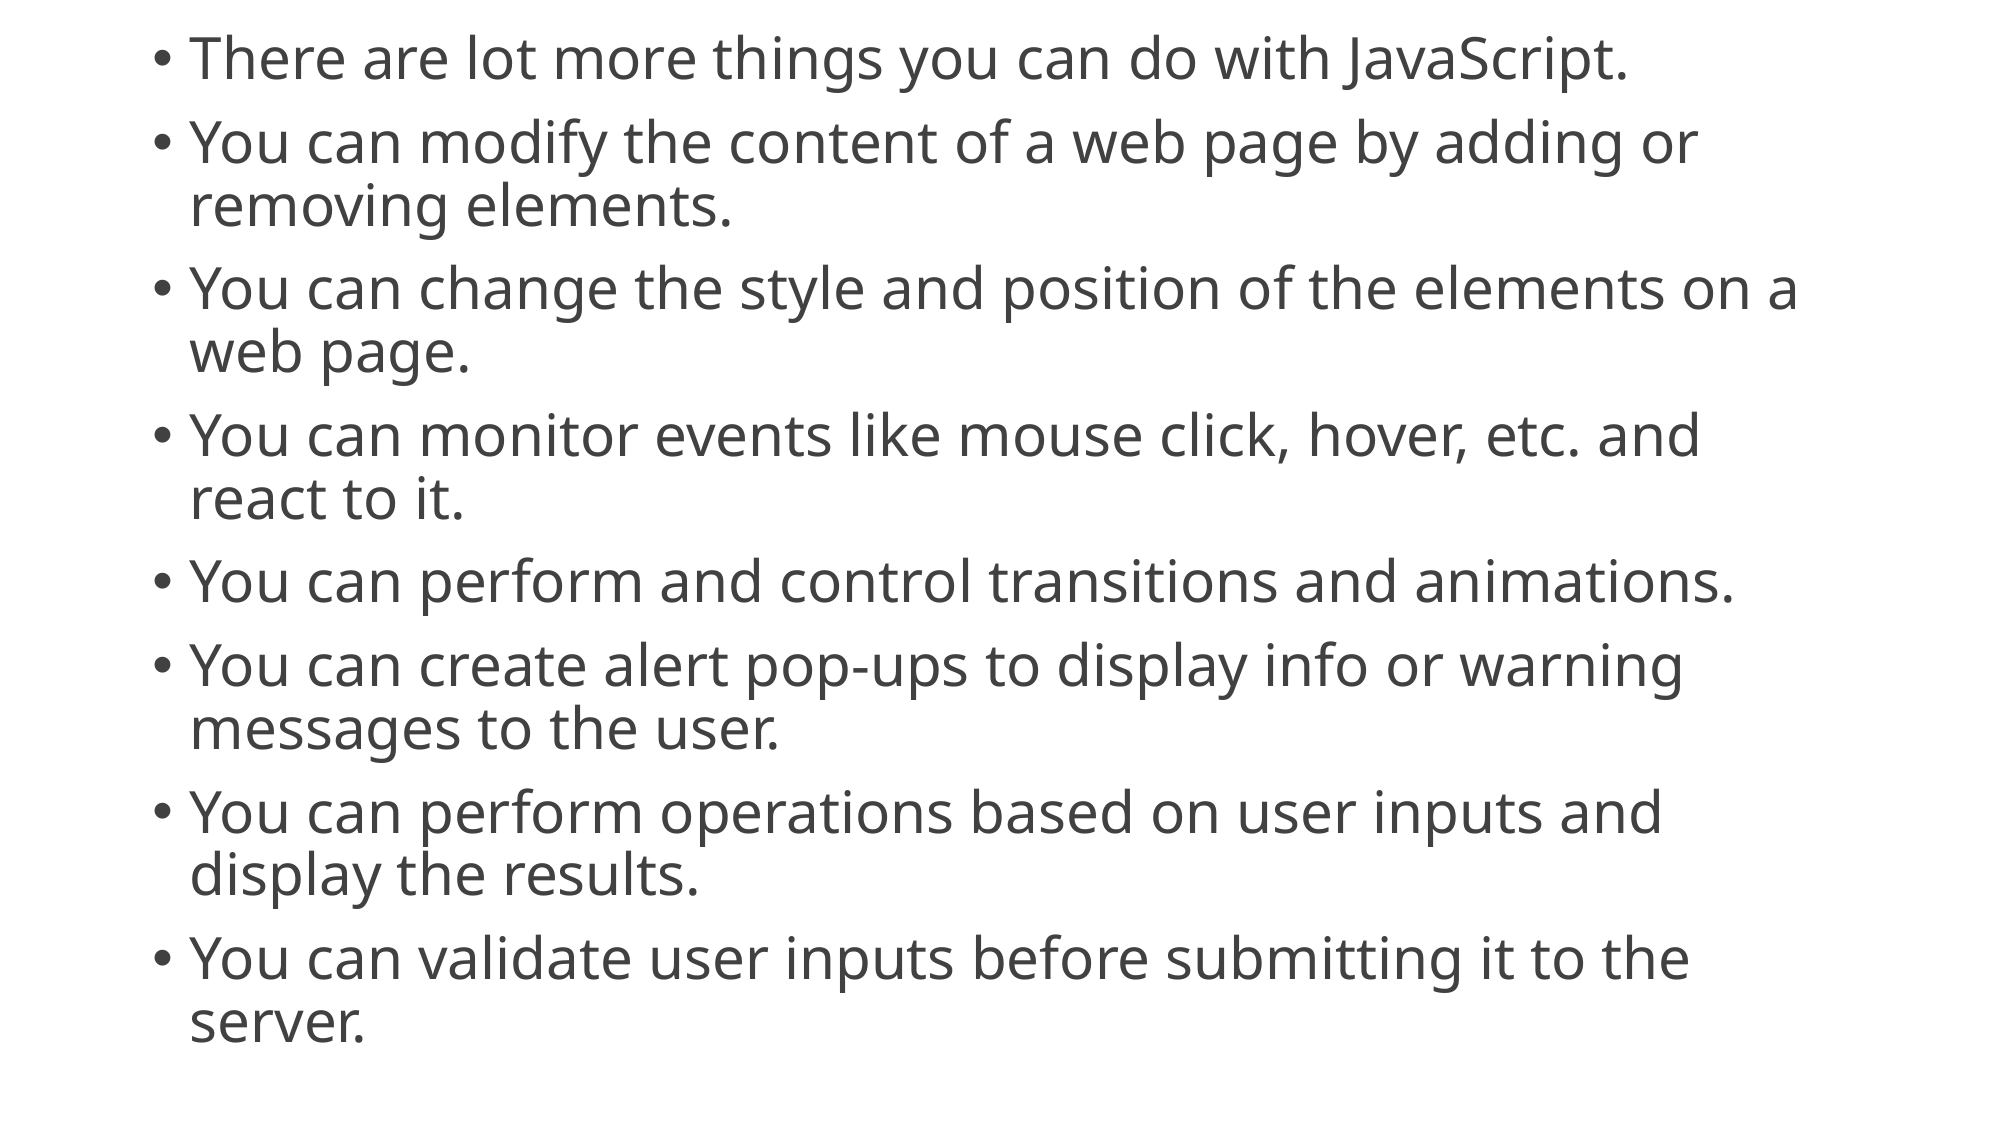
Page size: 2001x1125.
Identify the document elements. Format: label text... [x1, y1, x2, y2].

list There are lot more things you can do with JavaScript. You can modify the content of a web page by adding or removing elements. You can change the style and position of the elements on a web page. You can monitor events like mouse click, hover, etc. and react to it. You can perform and control transitions and animations. You can create alert pop-ups to display info or warning messages to the user. You can perform operations based on user inputs and display the results. You can validate user inputs before submitting it to the server. [137, 21, 1863, 1074]
